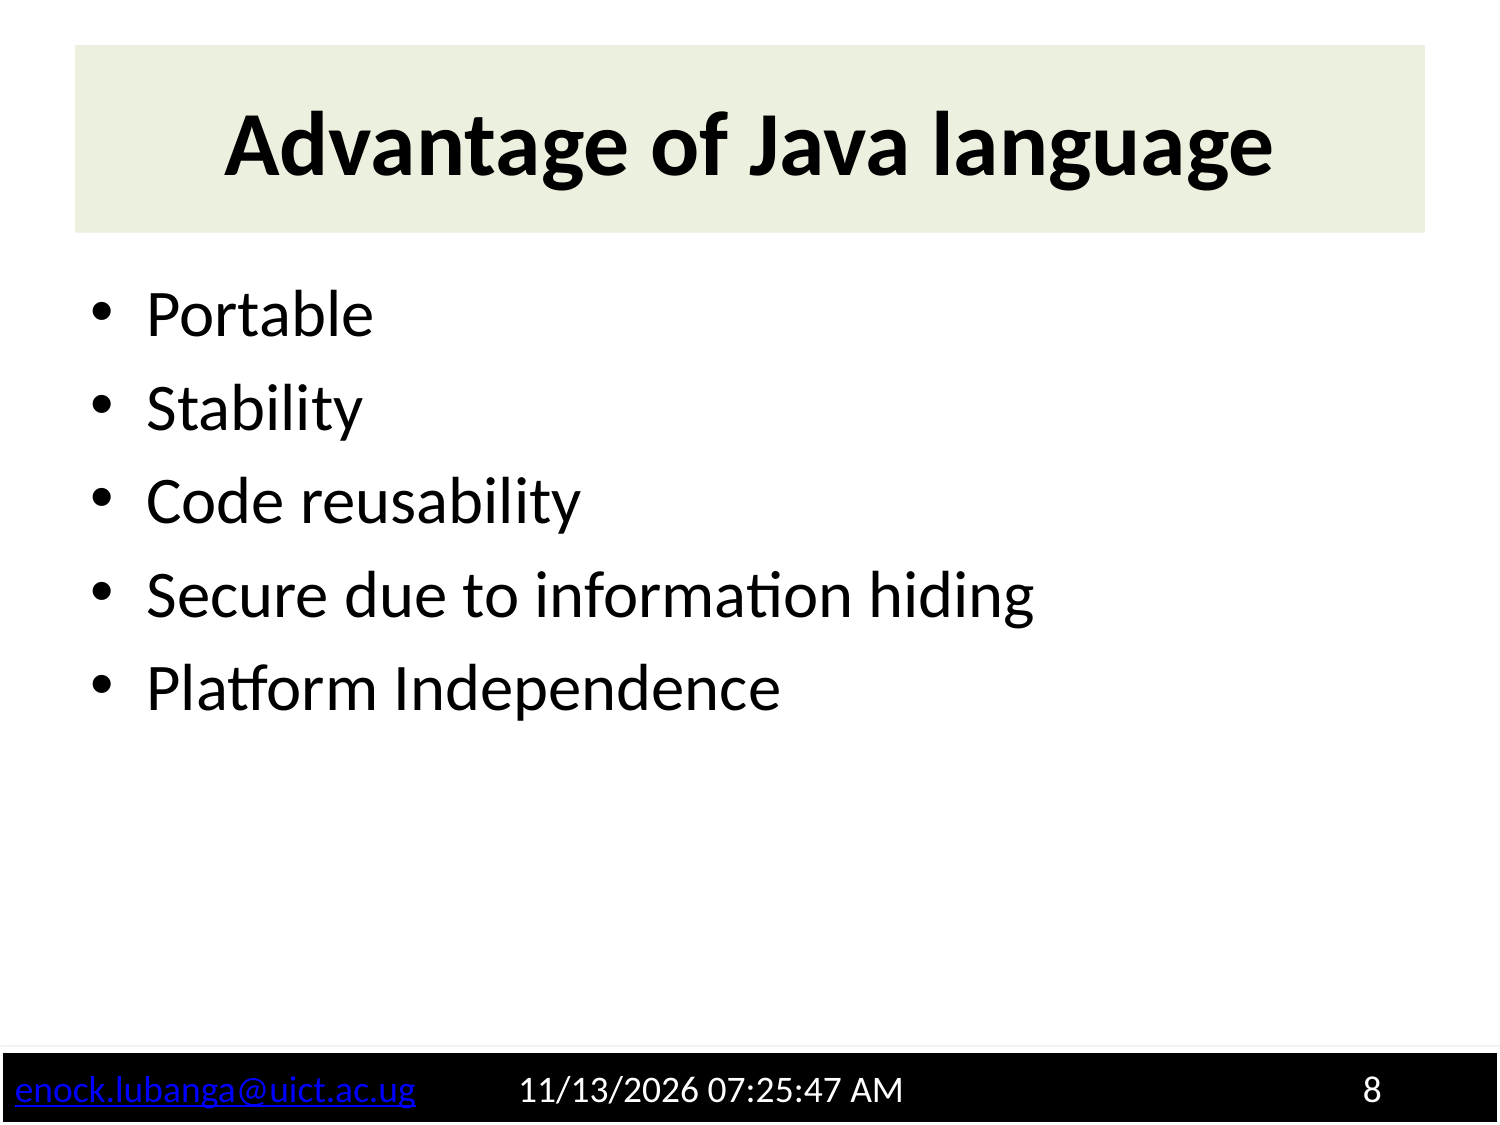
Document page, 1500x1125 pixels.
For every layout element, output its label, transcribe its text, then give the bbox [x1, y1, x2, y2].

title Advantage of Java language [75, 45, 1425, 233]
list Portable Stability Code reusability Secure due to information hiding Platform Independence [75, 262, 1425, 1025]
